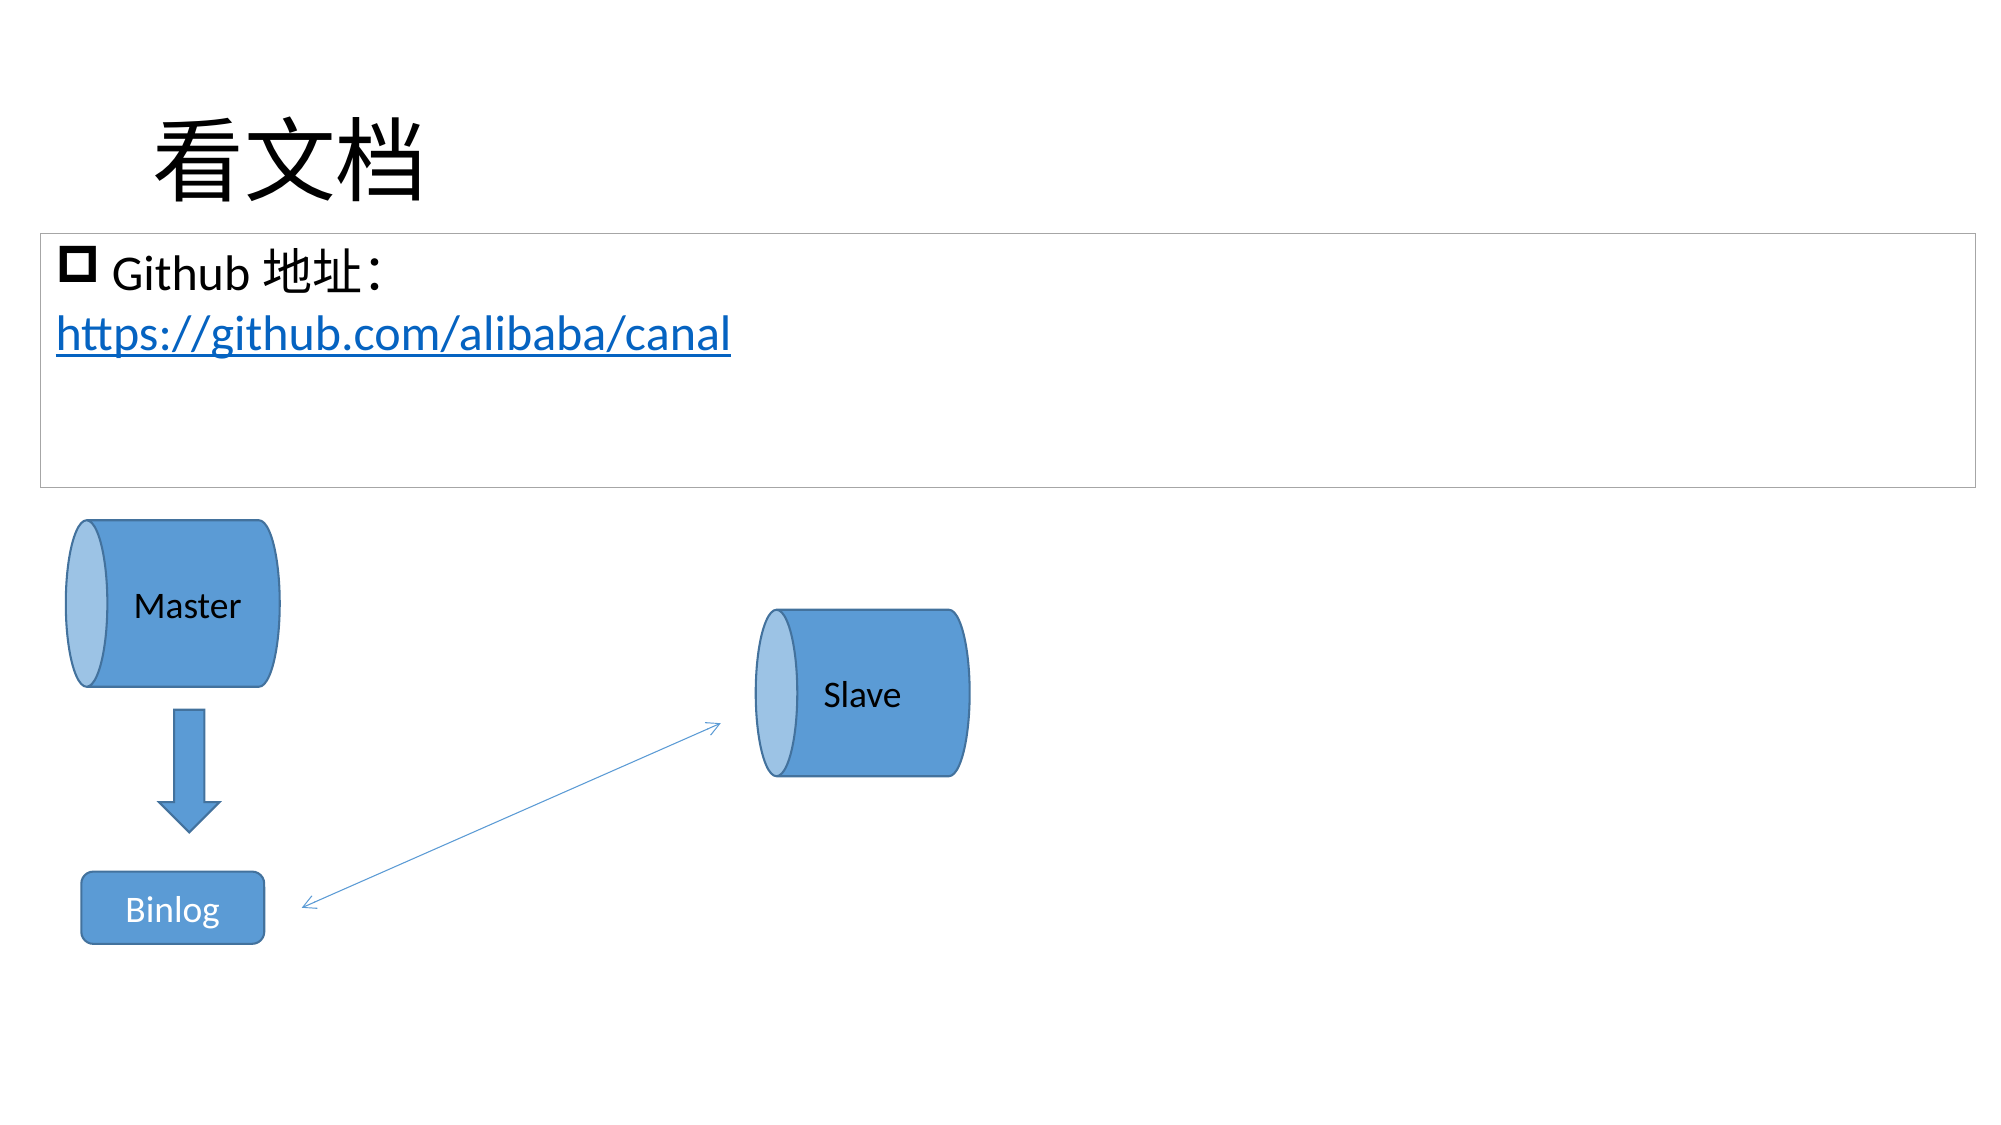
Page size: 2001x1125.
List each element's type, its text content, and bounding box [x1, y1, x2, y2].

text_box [755, 609, 970, 777]
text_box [65, 520, 280, 687]
text_box Github地址： https://github.com/alibaba/canal [40, 233, 1976, 488]
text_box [301, 723, 721, 908]
text_box [156, 708, 222, 834]
title 看文档 [137, 56, 1863, 233]
text_box Binlog [80, 870, 266, 945]
